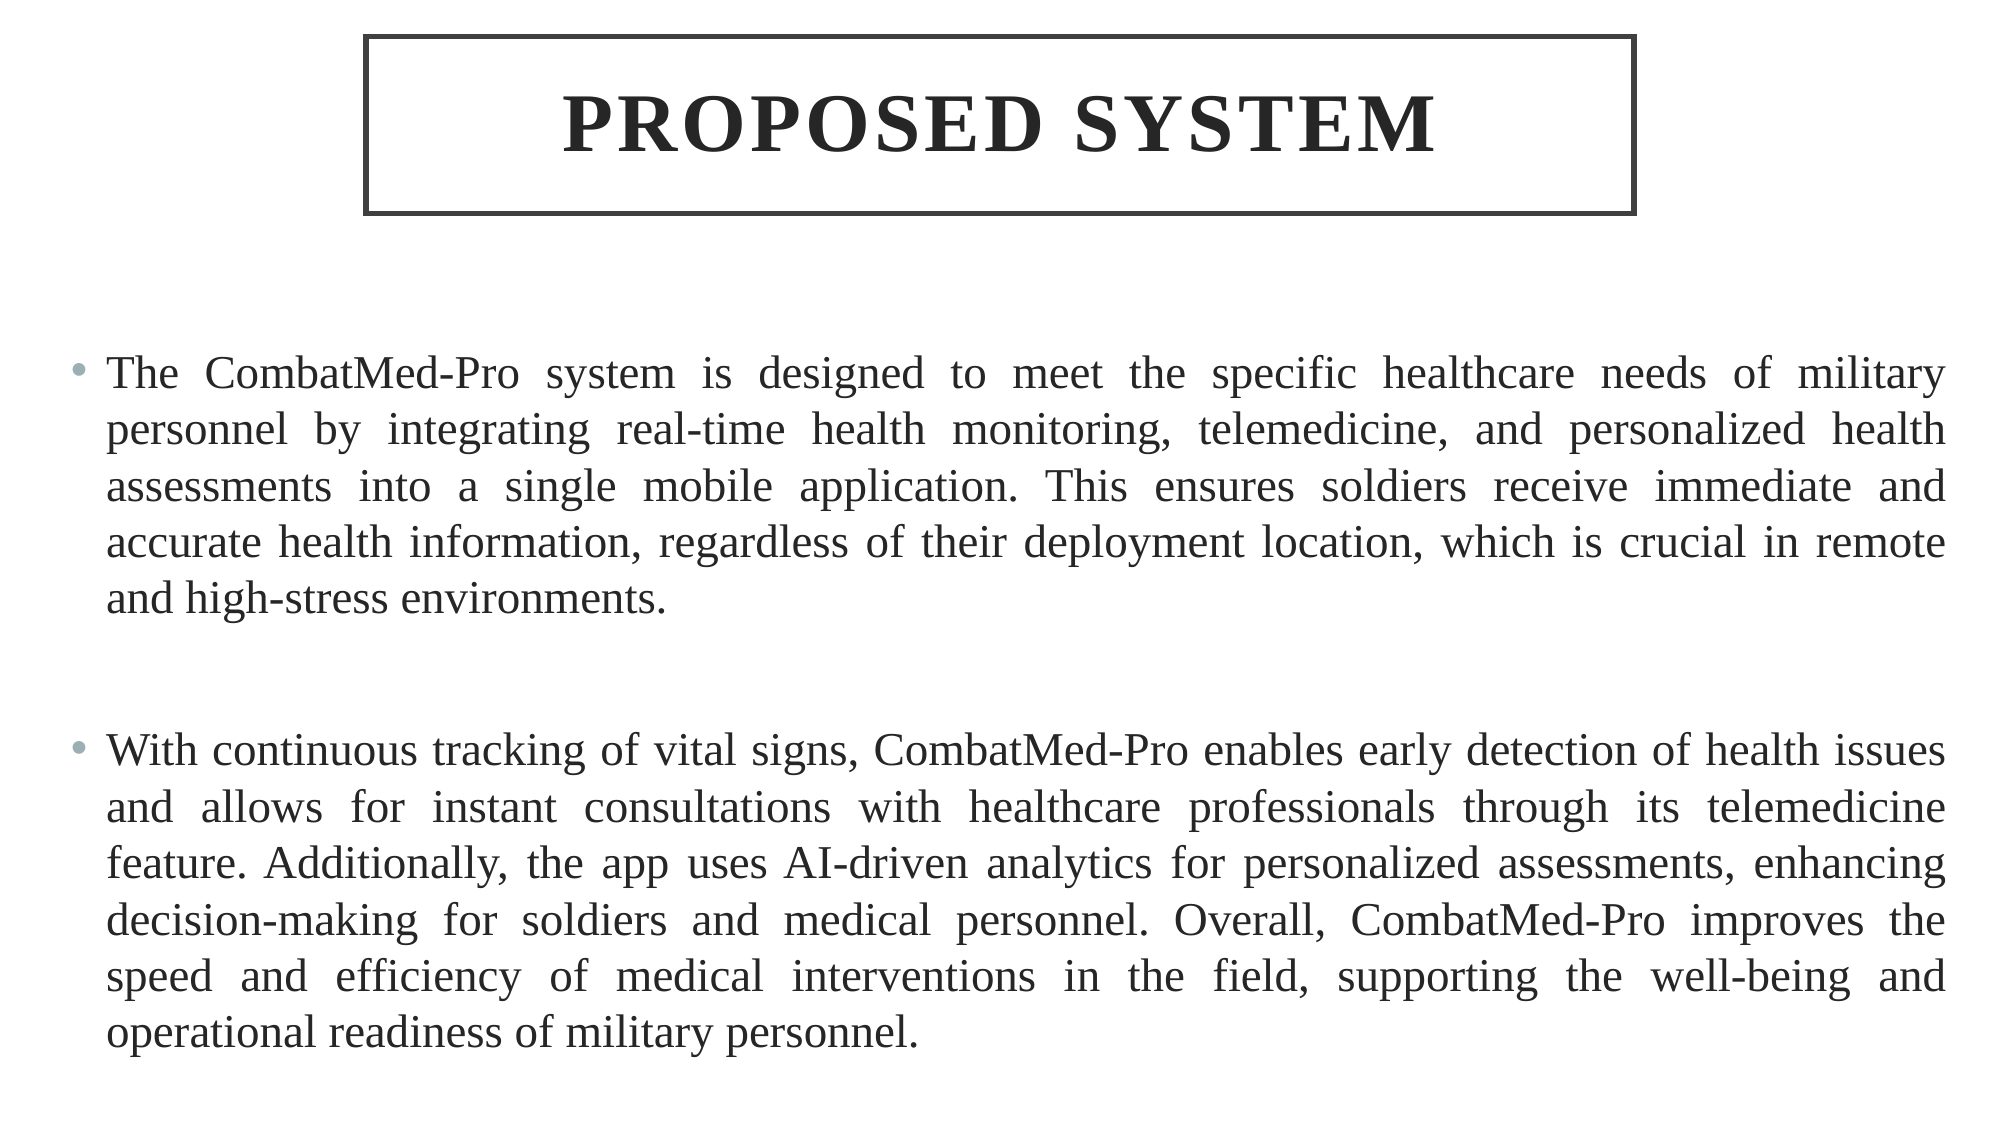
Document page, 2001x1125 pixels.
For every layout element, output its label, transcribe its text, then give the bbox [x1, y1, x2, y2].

title Proposed SYSTEM [363, 34, 1637, 216]
list The CombatMed-Pro system is designed to meet the specific healthcare needs of military personnel by integrating real-time health monitoring, telemedicine, and personalized health assessments into a single mobile application. This ensures soldiers receive immediate and accurate health information, regardless of their deployment location, which is crucial in remote and high-stress environments. With continuous tracking of vital signs, CombatMed-Pro enables early detection of health issues and allows for instant consultations with healthcare professionals through its telemedicine feature. Additionally, the app uses AI-driven analytics for personalized assessments, enhancing decision-making for soldiers and medical personnel. Overall, CombatMed-Pro improves the speed and efficiency of medical interventions in the field, supporting the well-being and operational readiness of military personnel. [55, 333, 1964, 1067]
